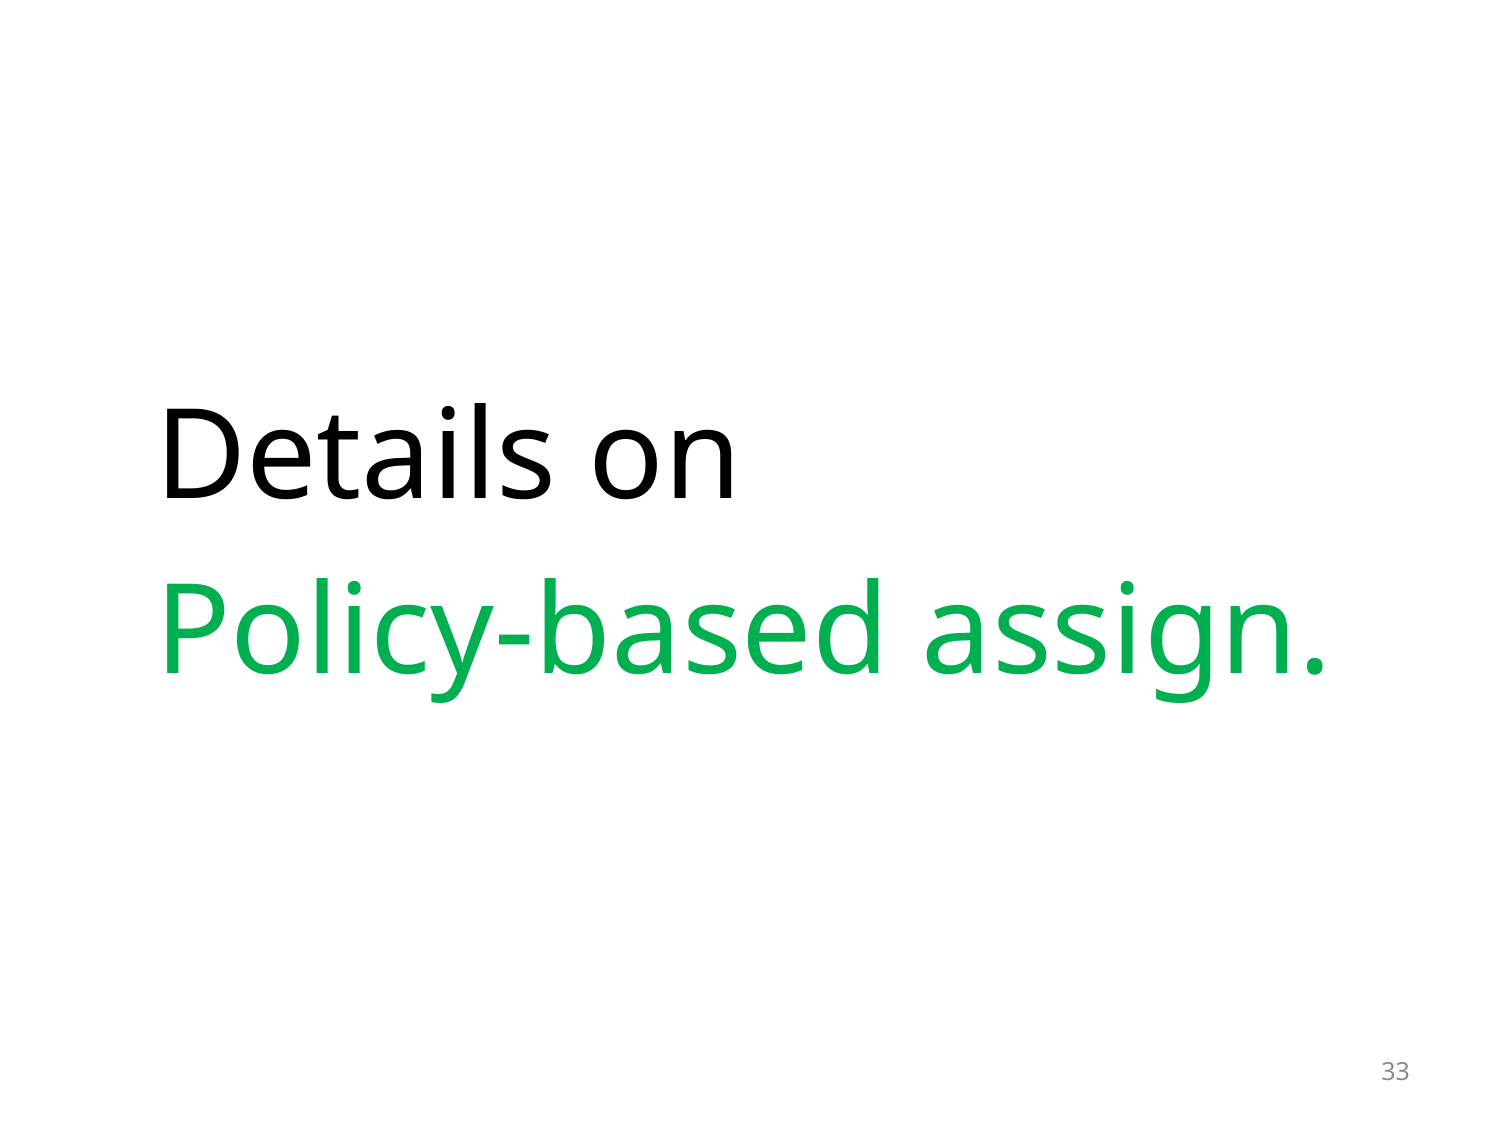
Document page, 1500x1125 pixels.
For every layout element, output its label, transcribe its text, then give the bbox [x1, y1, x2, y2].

slide_number 33 [1074, 1042, 1425, 1103]
list Details on Policy-based assign. [75, 66, 1425, 1005]
